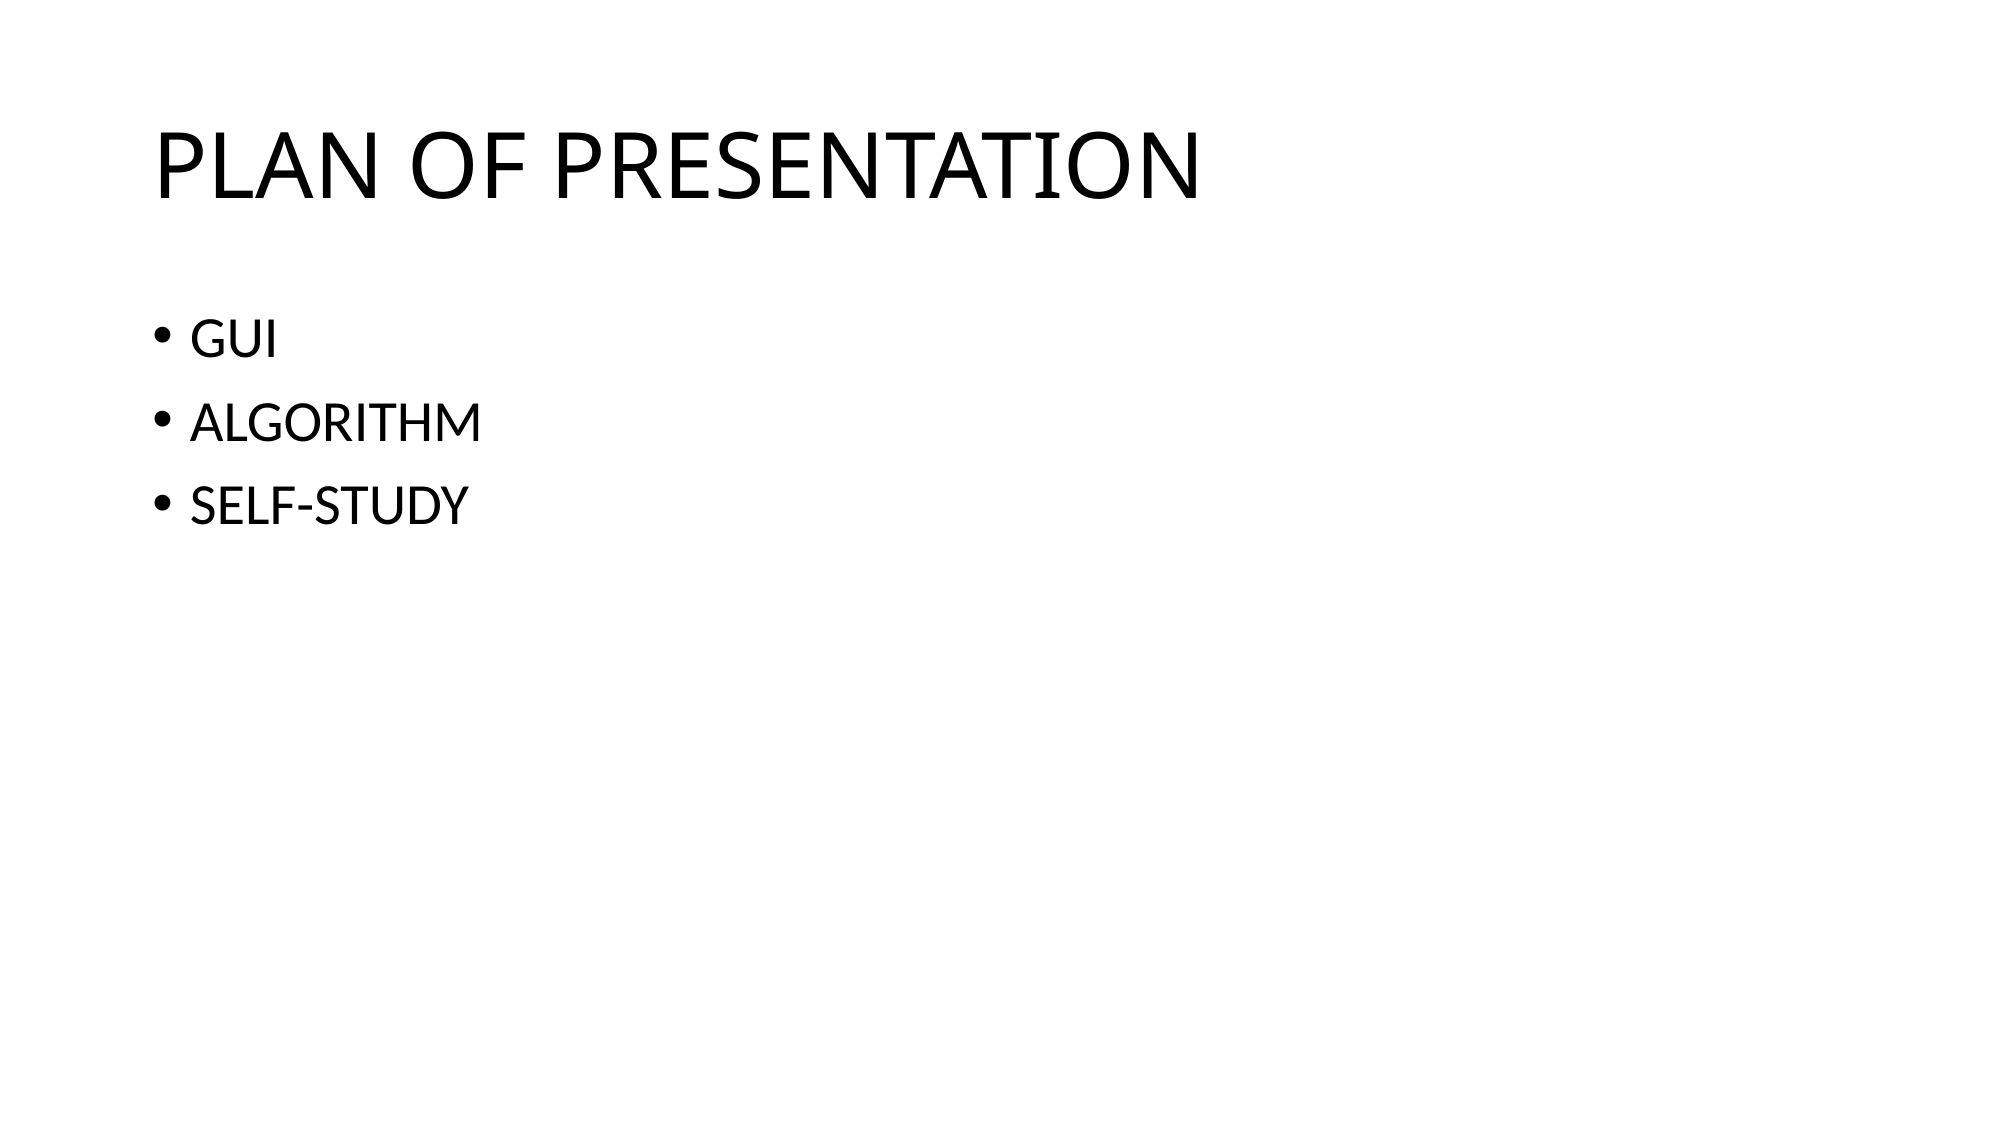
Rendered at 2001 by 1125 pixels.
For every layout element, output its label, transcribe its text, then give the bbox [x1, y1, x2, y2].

title PLAN OF PRESENTATION [137, 59, 1863, 278]
list GUI ALGORITHM SELF-STUDY [137, 299, 1863, 1014]
